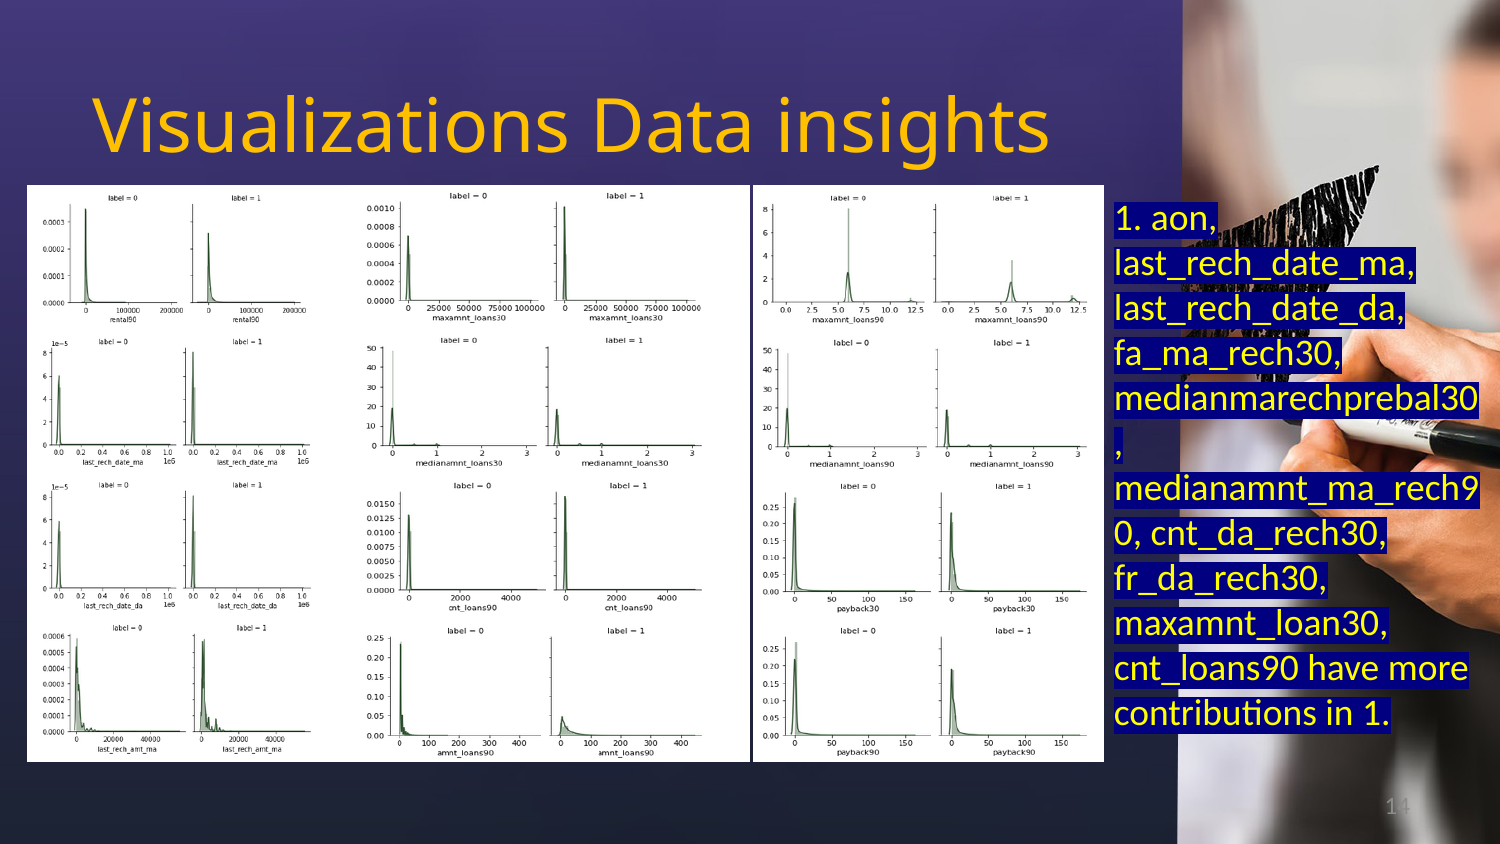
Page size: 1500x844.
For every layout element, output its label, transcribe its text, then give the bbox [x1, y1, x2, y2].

picture [0, 0, 1500, 844]
title Visualizations Data insights [77, 59, 1107, 185]
slide_number 14 [1074, 782, 1425, 827]
text_box 1. aon, last_rech_date_ma, last_rech_date_da, fa_ma_rech30, medianmarechprebal30, medianamnt_ma_rech90, cnt_da_rech30, fr_da_rech30, maxamnt_loan30, cnt_loans90 have more contributions in 1. [1106, 185, 1500, 740]
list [26, 184, 347, 762]
